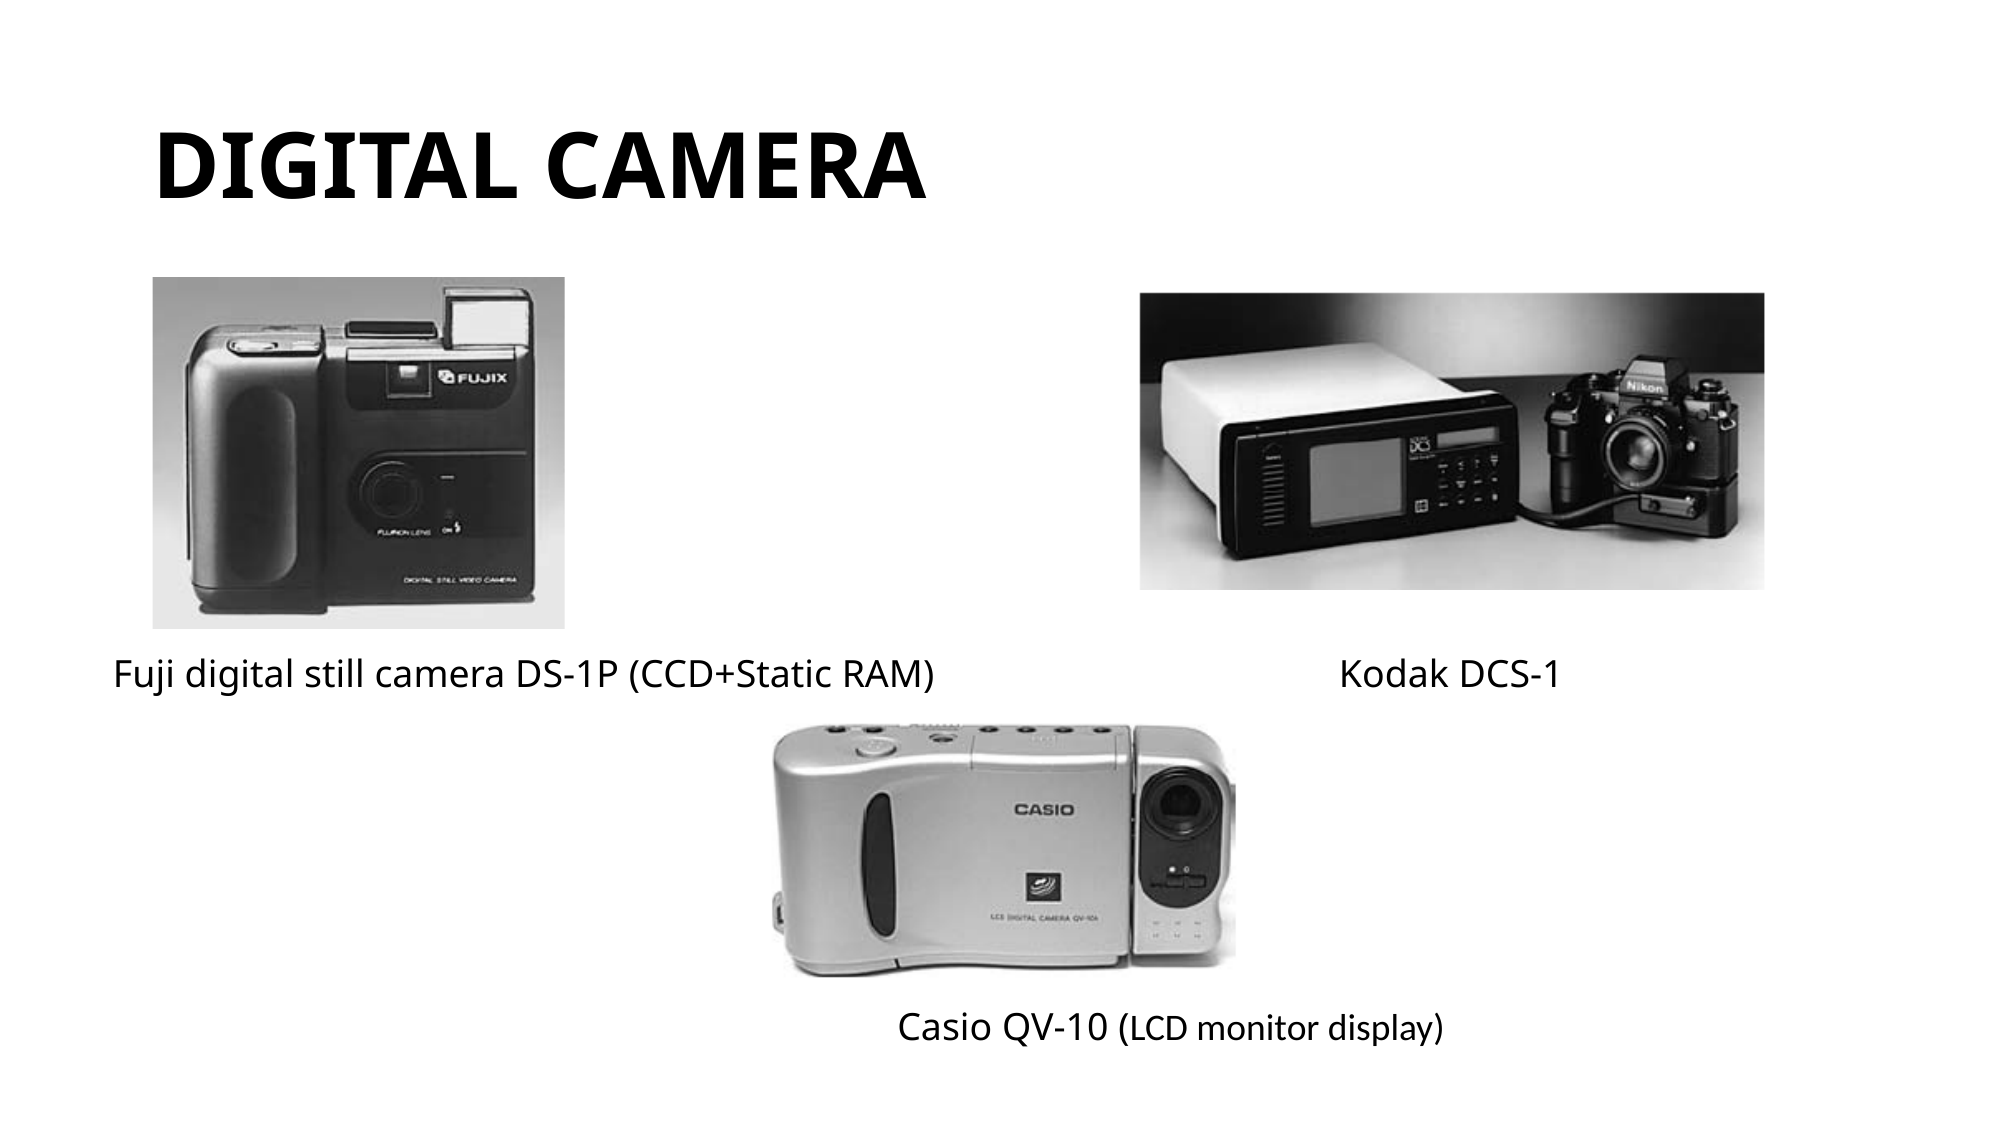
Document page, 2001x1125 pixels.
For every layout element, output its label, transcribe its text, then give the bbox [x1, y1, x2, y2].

text_box Kodak DCS-1 [1324, 642, 1579, 703]
title DIGITAL CAMERA [137, 59, 1863, 278]
picture [1137, 290, 1766, 590]
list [152, 277, 565, 629]
text_box Casio QV-10 (LCD monitor display) [882, 995, 1460, 1056]
text_box Fuji digital still camera DS-1P (CCD+Static RAM) [98, 642, 1028, 703]
picture [761, 716, 1239, 982]
